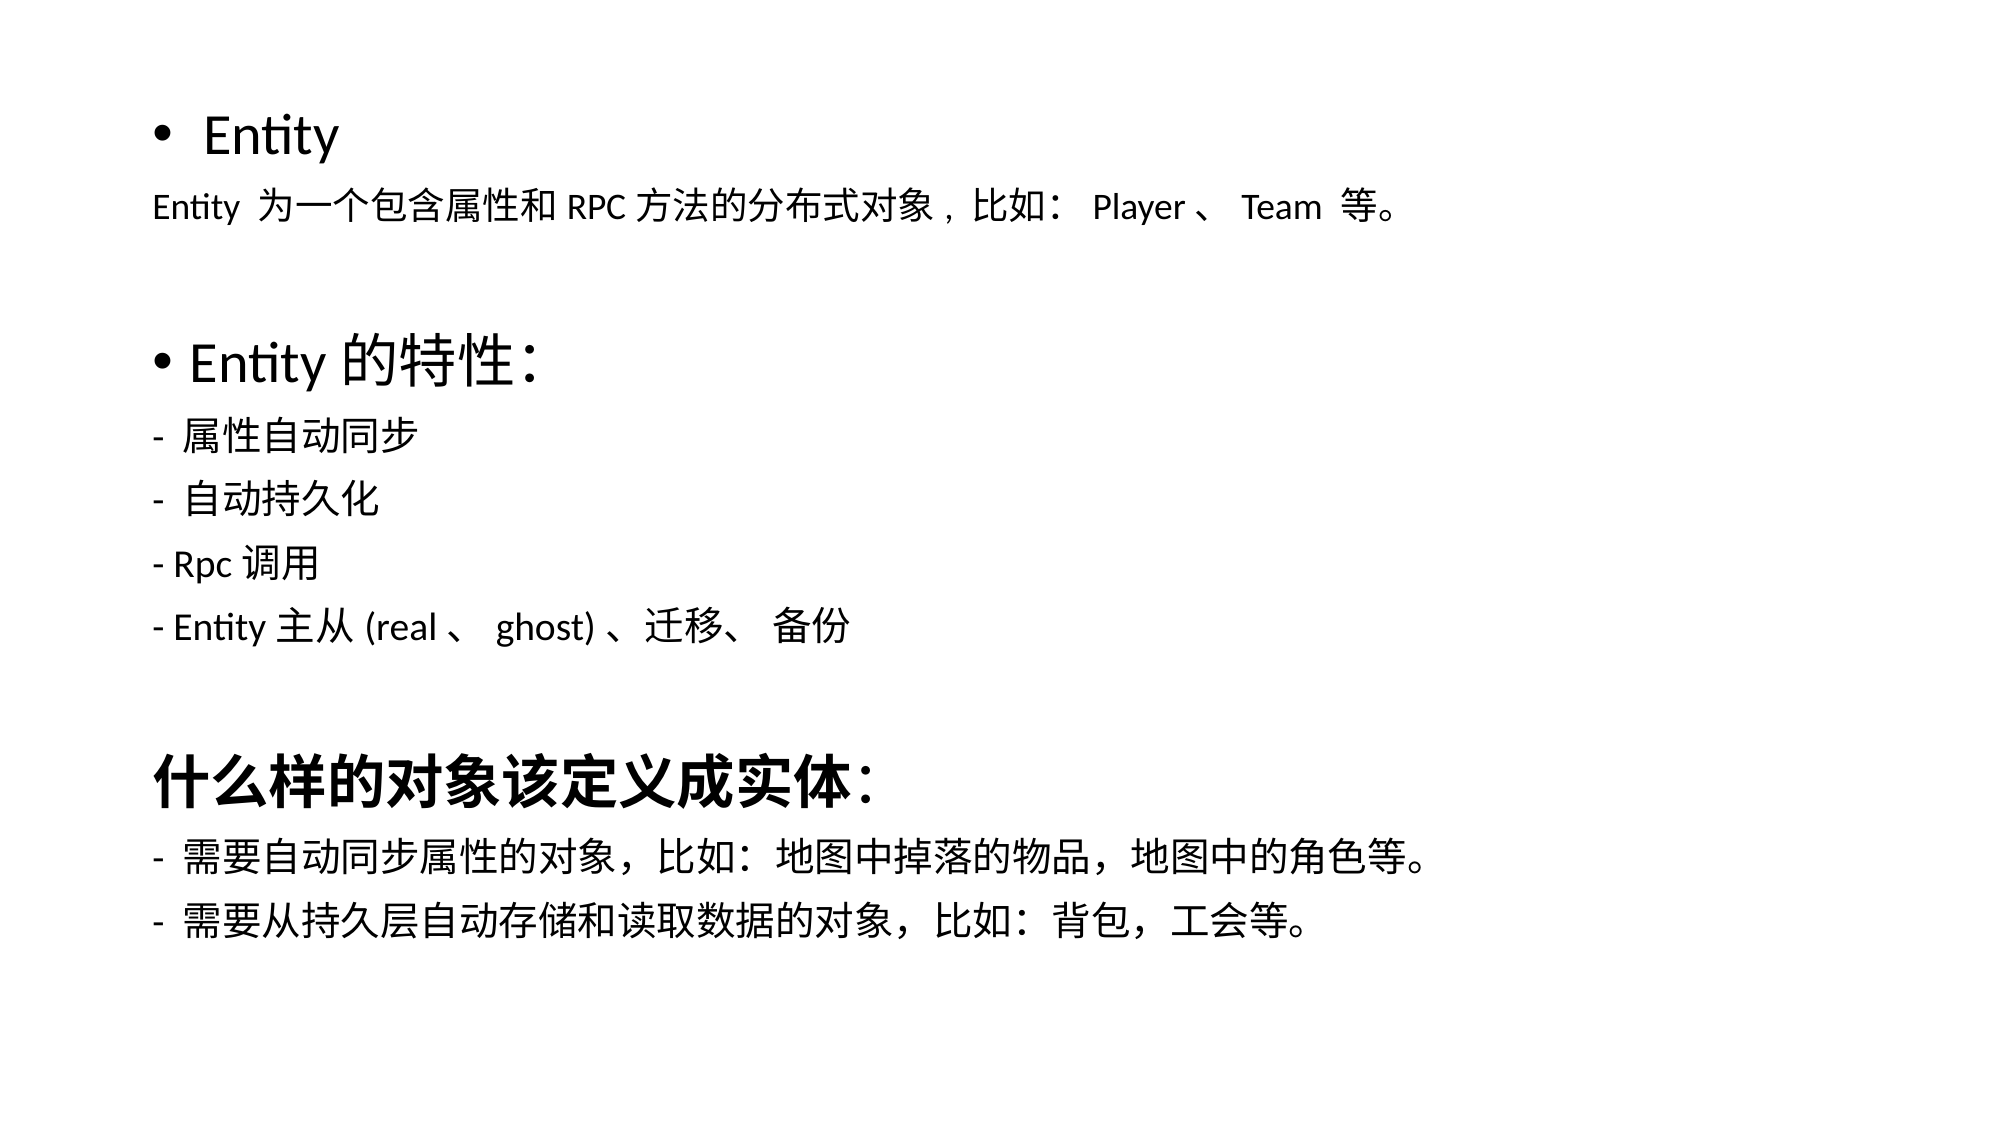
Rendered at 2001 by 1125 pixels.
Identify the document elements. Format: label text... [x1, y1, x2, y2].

list Entity Entity 为一个包含属性和RPC方法的分布式对象, 比如：Player、Team 等。 Entity的特性： - 属性自动同步 - 自动持久化 - Rpc调用 - Entity主从(real、ghost)、迁移、 备份 什么样的对象该定义成实体： - 需要自动同步属性的对象，比如：地图中掉落的物品，地图中的角色等。 - 需要从持久层自动存储和读取数据的对象，比如：背包，工会等。 [137, 96, 1863, 1014]
